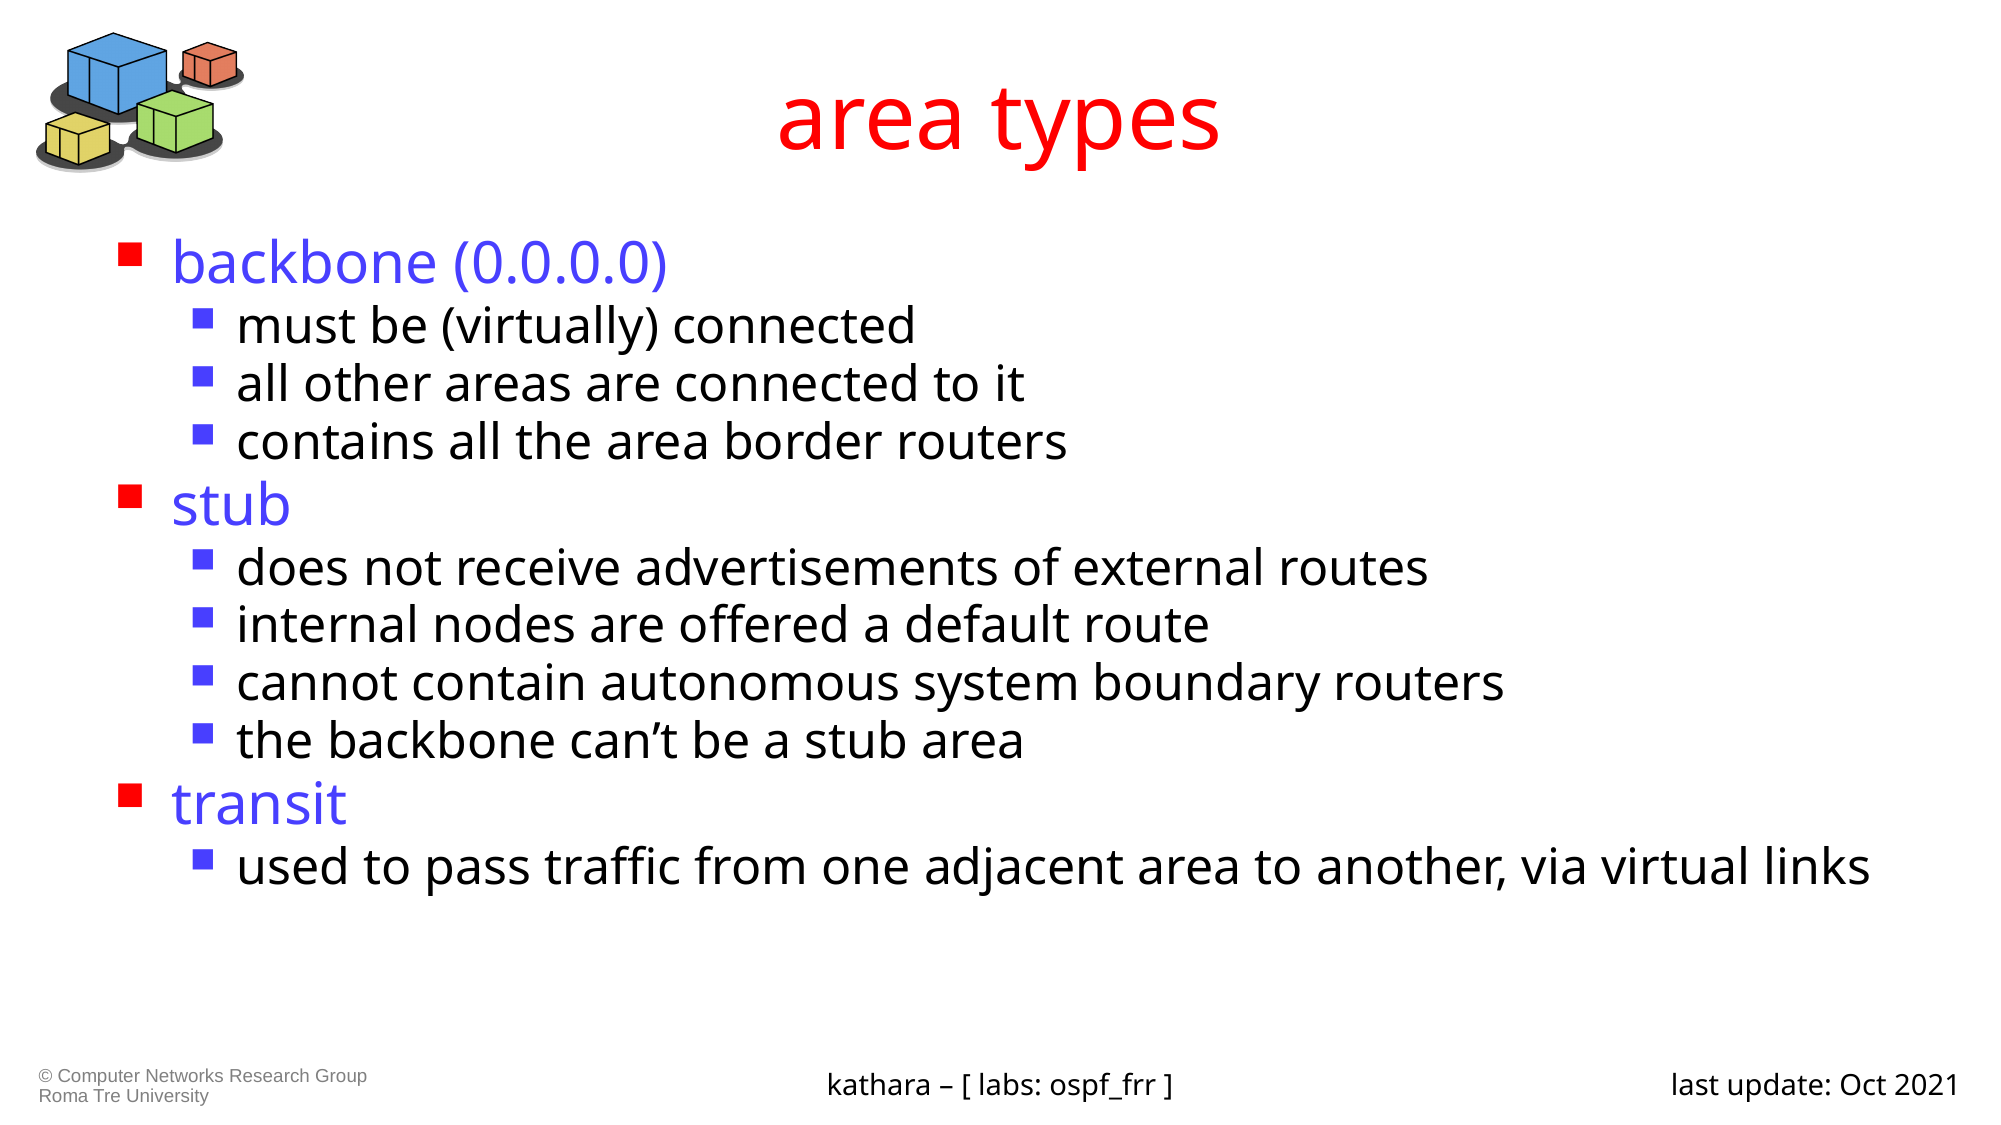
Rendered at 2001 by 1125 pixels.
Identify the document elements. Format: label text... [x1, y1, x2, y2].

picture [36, 32, 99, 173]
title area types [99, 19, 1900, 207]
list backbone (0.0.0.0) must be (virtually) connected all other areas are connected to it contains all the area border routers stub does not receive advertisements of external routes internal nodes are offered a default route cannot contain autonomous system boundary routers the backbone can’t be a stub area transit used to pass traffic from one adjacent area to another, via virtual links [99, 231, 1900, 1005]
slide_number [1519, 1058, 1977, 1114]
footer kathara – [ labs: ospf_frr ] [511, 1058, 1489, 1114]
